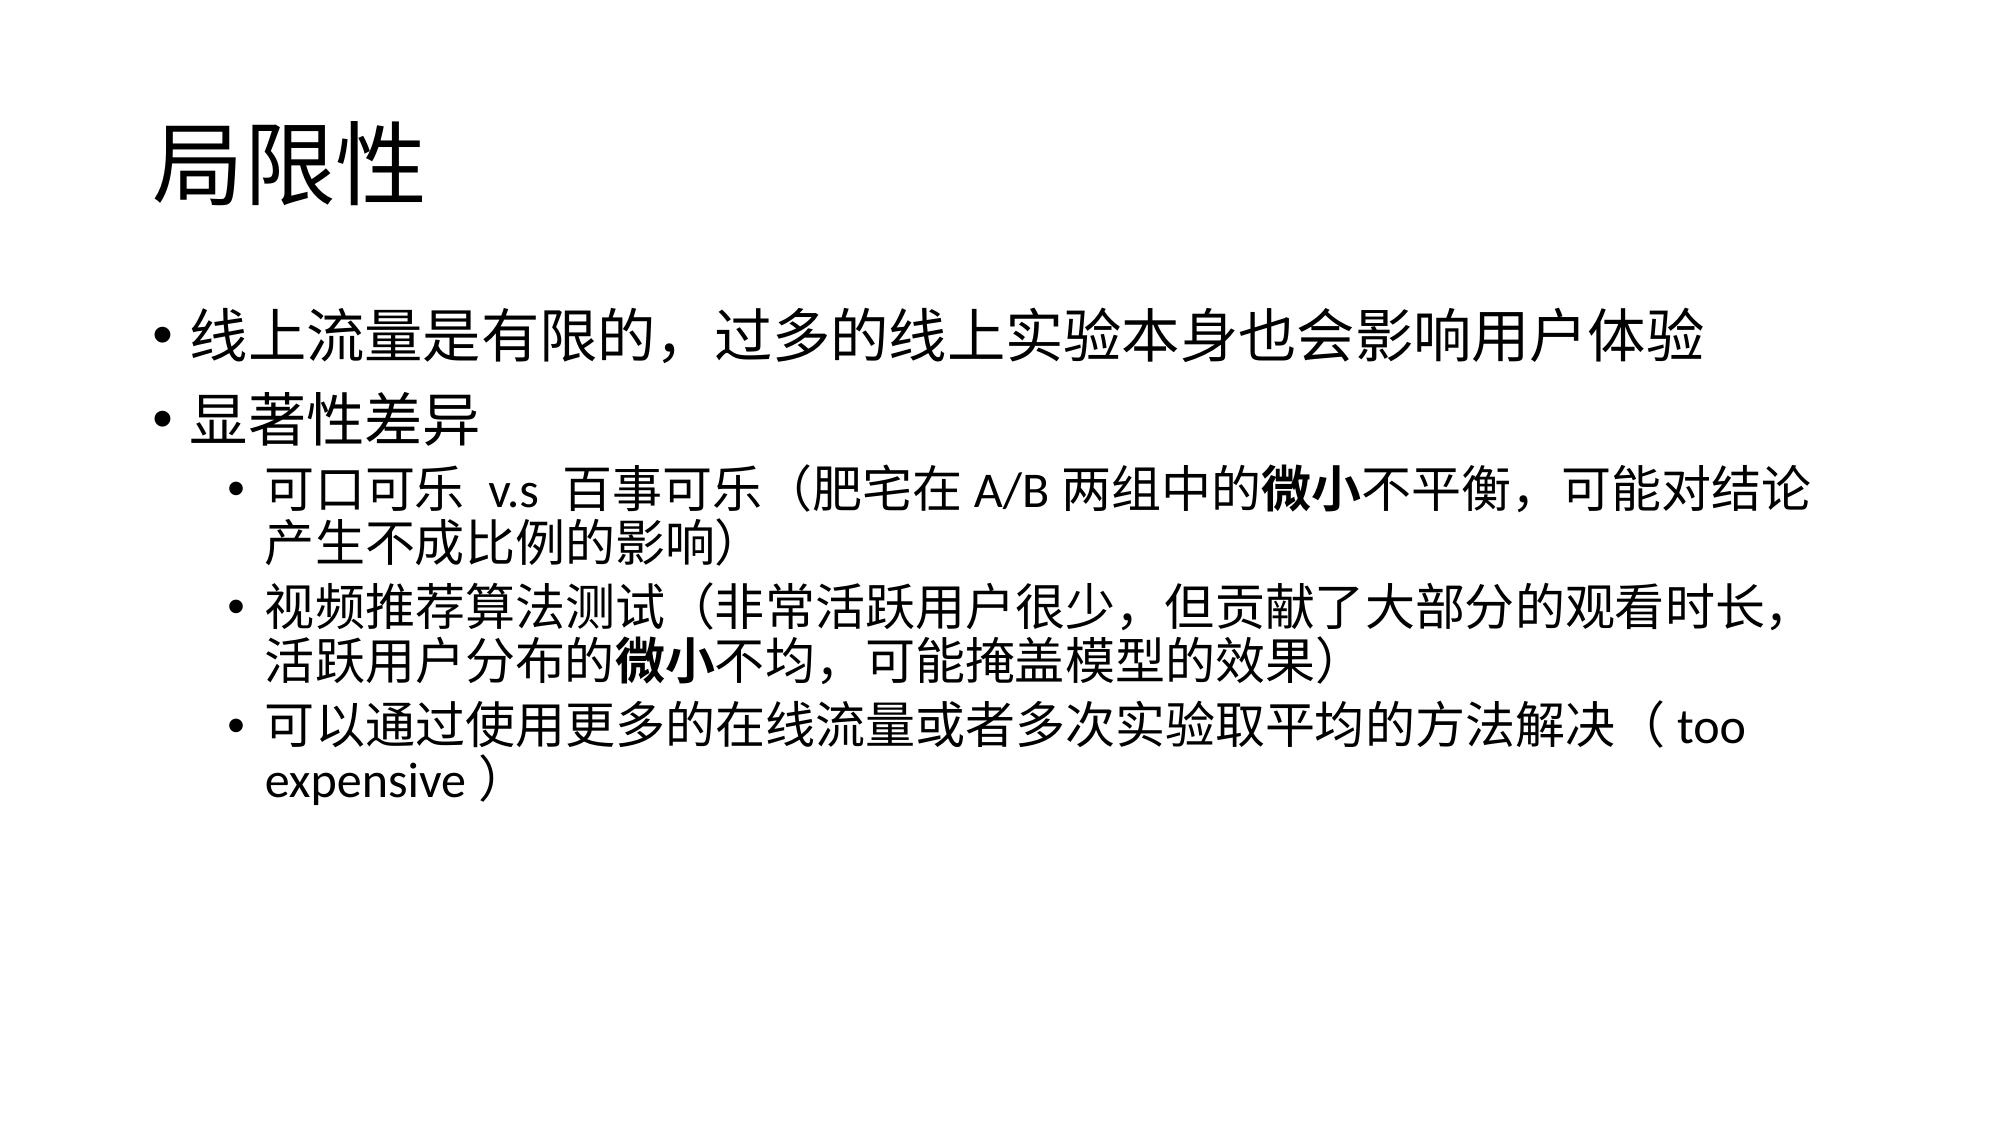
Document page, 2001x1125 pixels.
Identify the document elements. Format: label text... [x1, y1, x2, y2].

list 线上流量是有限的，过多的线上实验本身也会影响用户体验 显著性差异 可口可乐 v.s 百事可乐（肥宅在A/B两组中的微小不平衡，可能对结论产生不成比例的影响） 视频推荐算法测试（非常活跃用户很少，但贡献了大部分的观看时长，活跃用户分布的微小不均，可能掩盖模型的效果） 可以通过使用更多的在线流量或者多次实验取平均的方法解决（too expensive） [137, 299, 1863, 1014]
title 局限性 [137, 59, 1863, 278]
